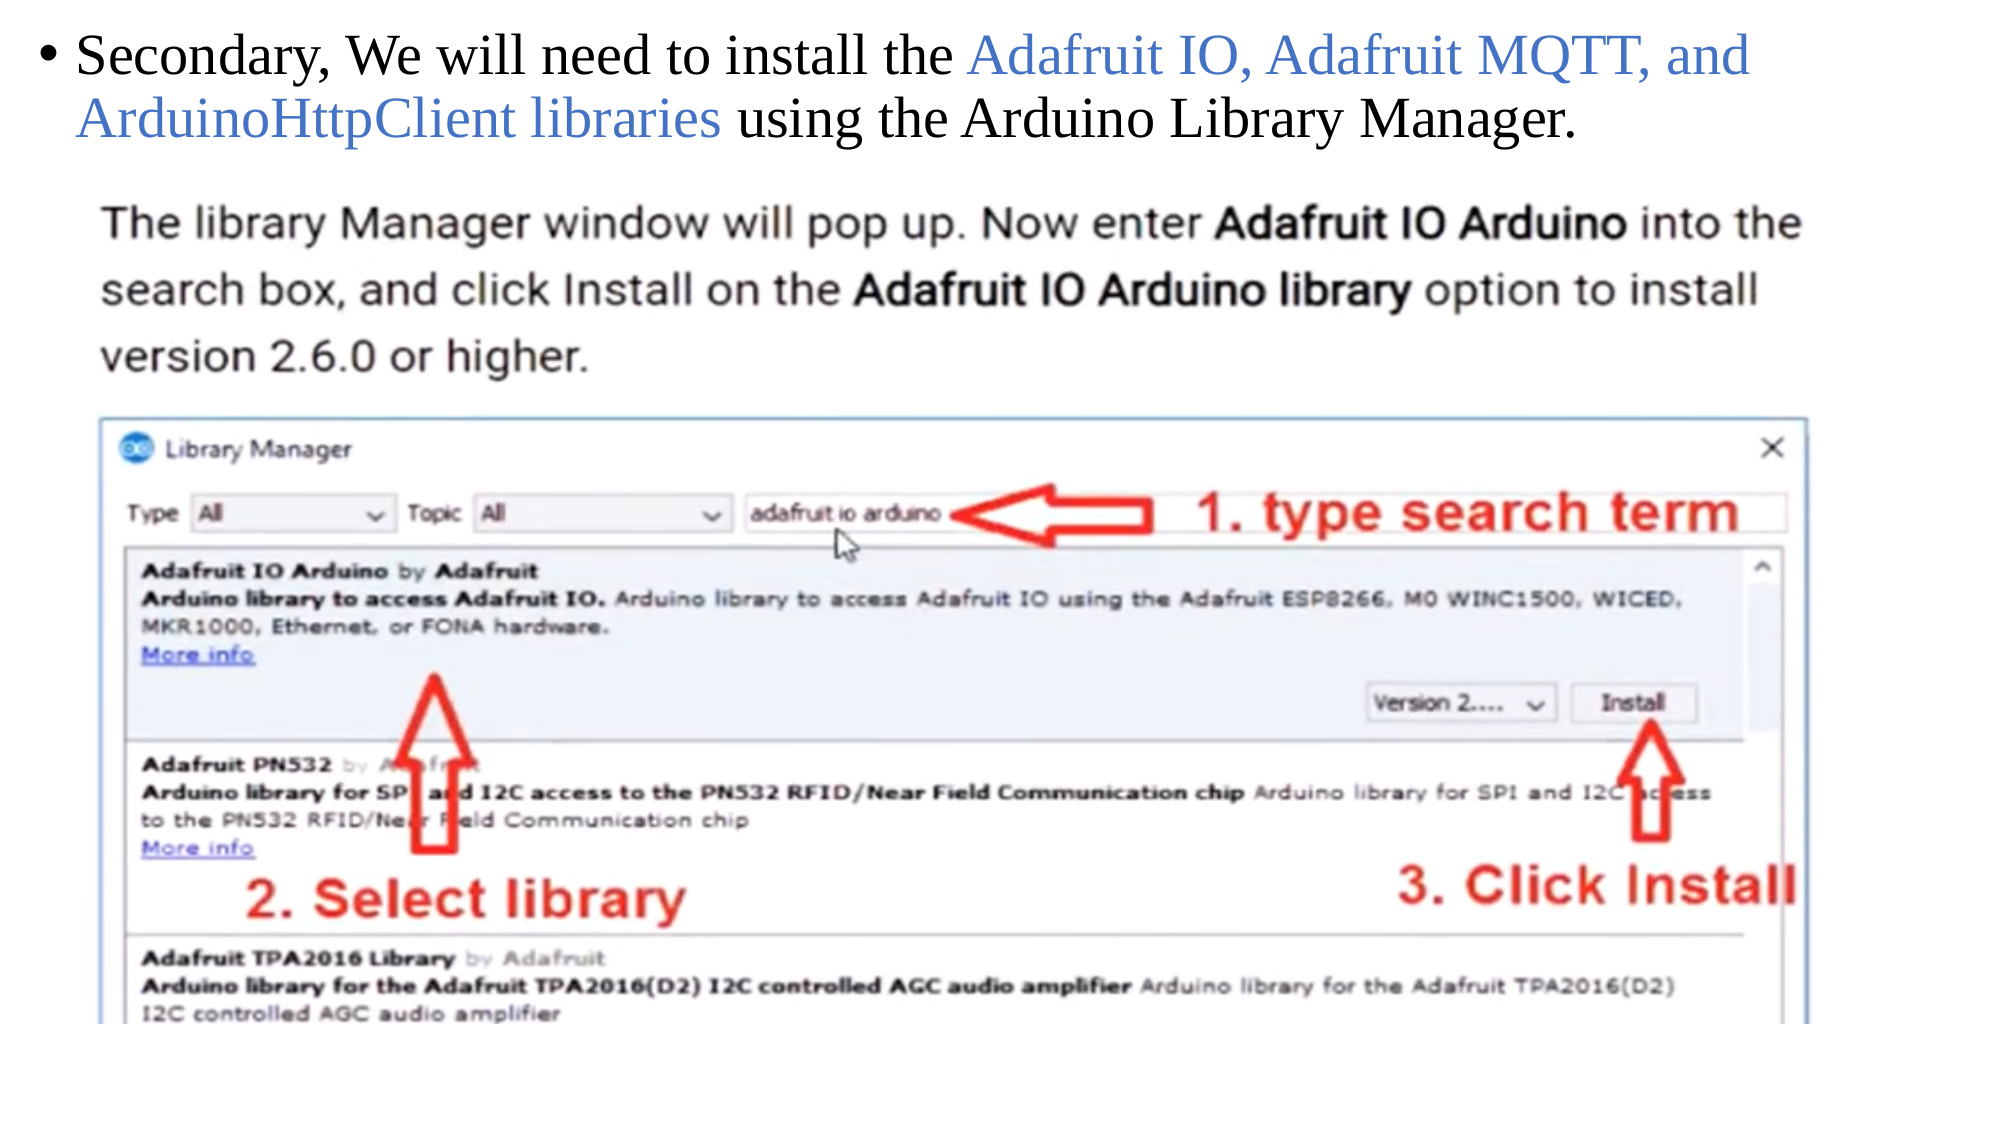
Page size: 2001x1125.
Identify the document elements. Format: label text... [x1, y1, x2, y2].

picture [73, 201, 1812, 1024]
list Secondary, We will need to install the Adafruit IO, Adafruit MQTT, and ArduinoHttpClient libraries using the Arduino Library Manager. [23, 16, 1863, 1097]
